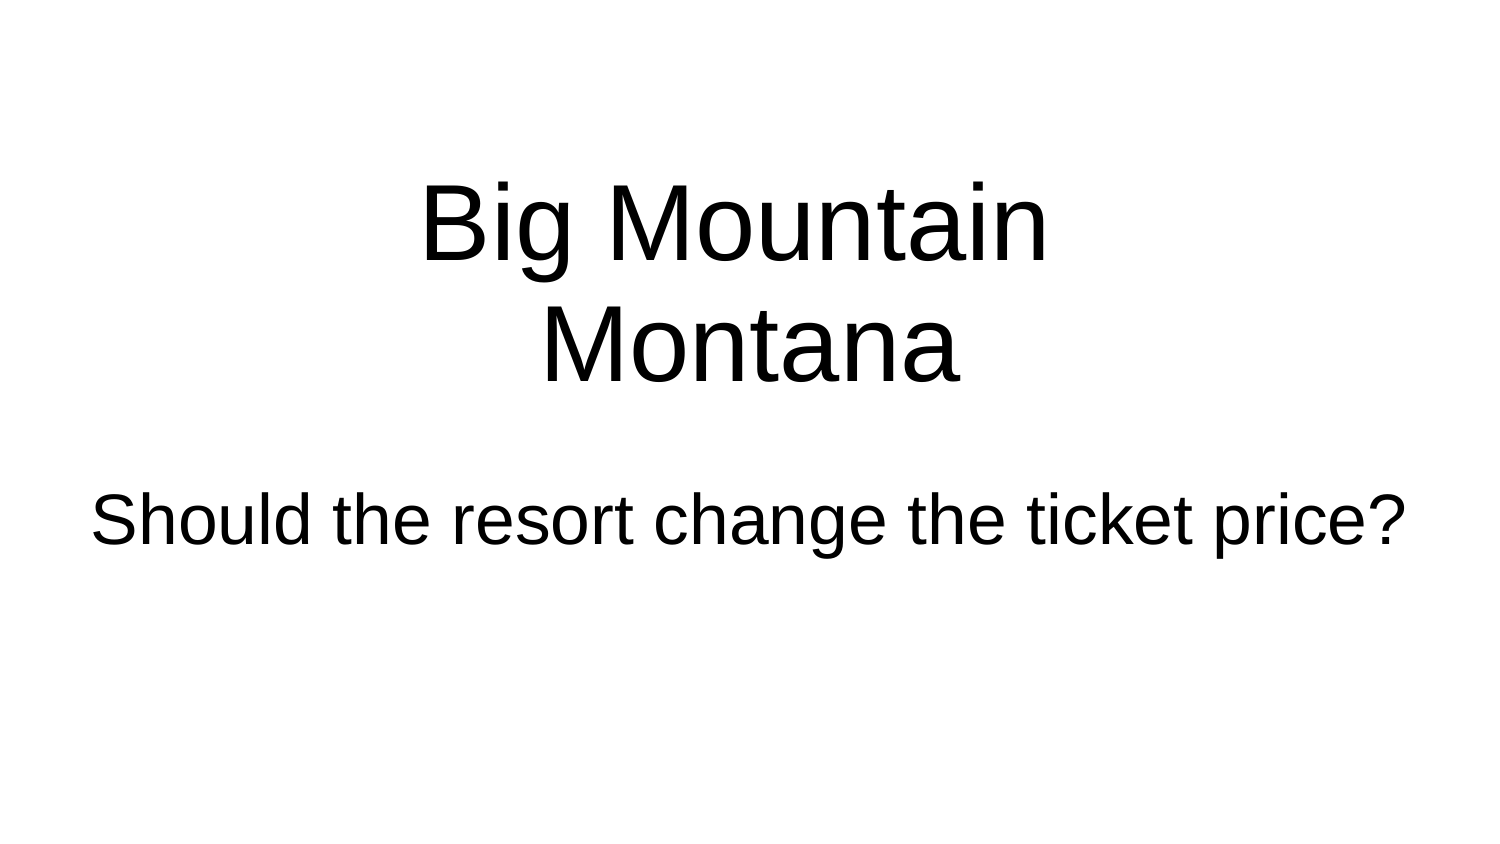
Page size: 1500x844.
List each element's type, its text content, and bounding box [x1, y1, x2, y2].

subtitle Should the resort change the ticket price? [51, 464, 1449, 595]
title Big Mountain Montana [51, 147, 1449, 464]
